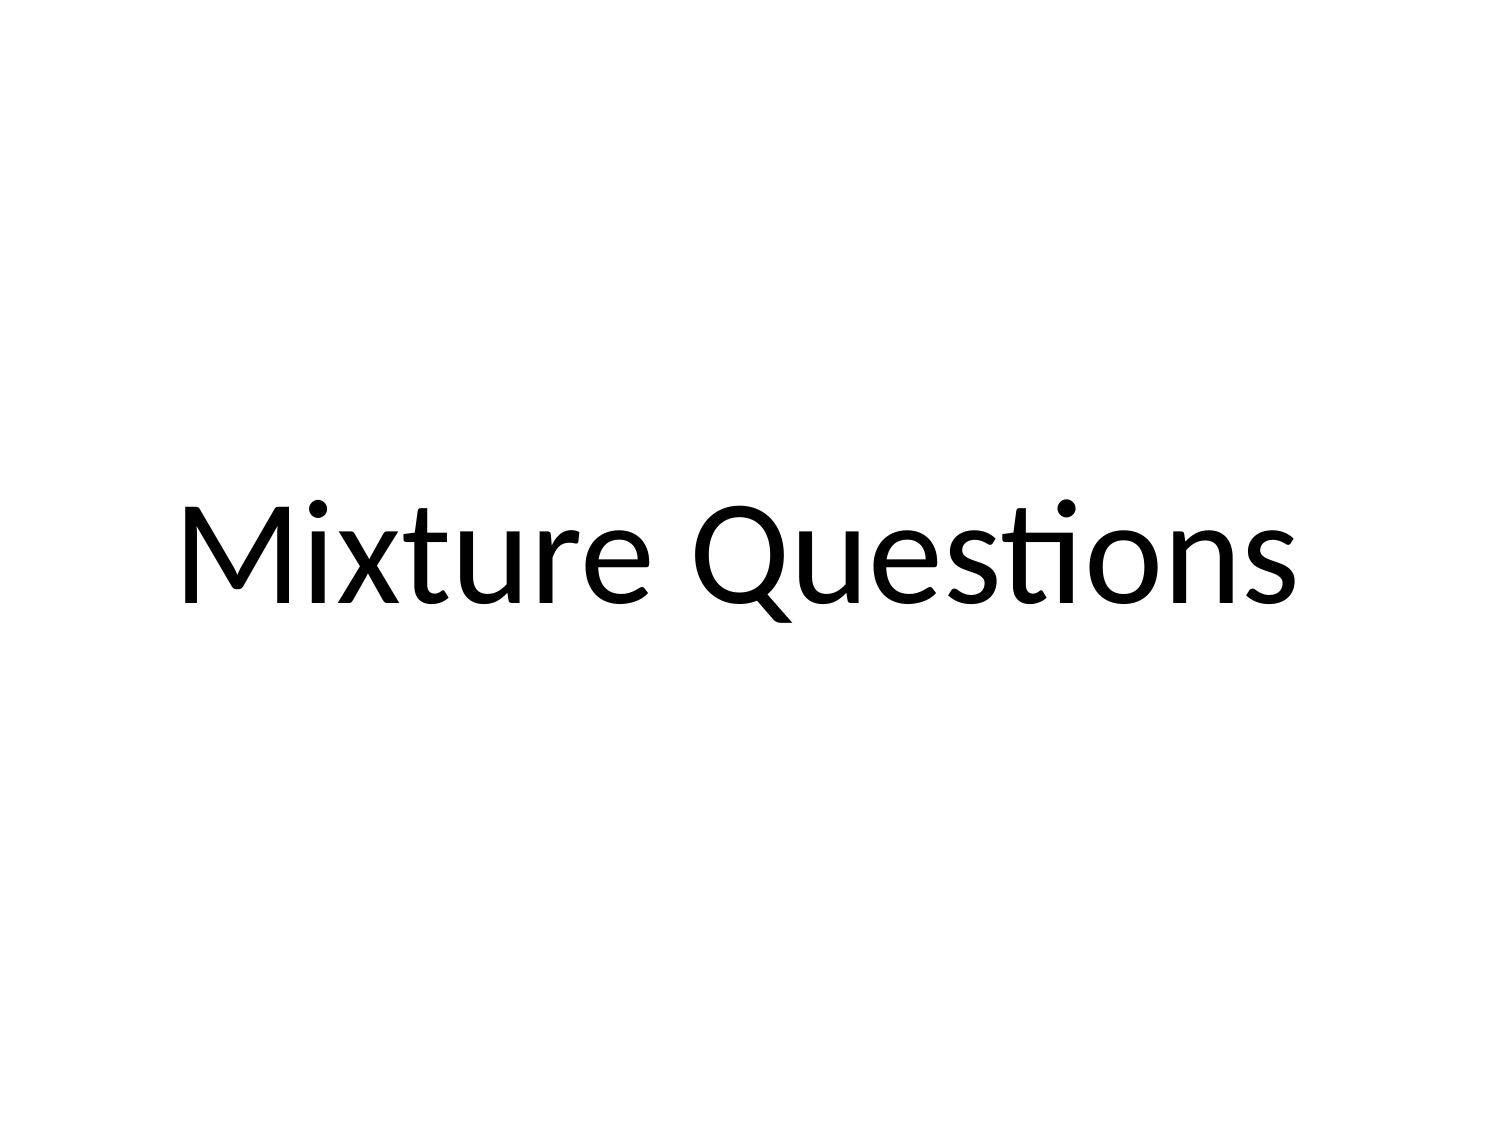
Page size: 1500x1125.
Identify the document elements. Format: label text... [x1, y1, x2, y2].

title Mixture Questions [62, 450, 1413, 638]
